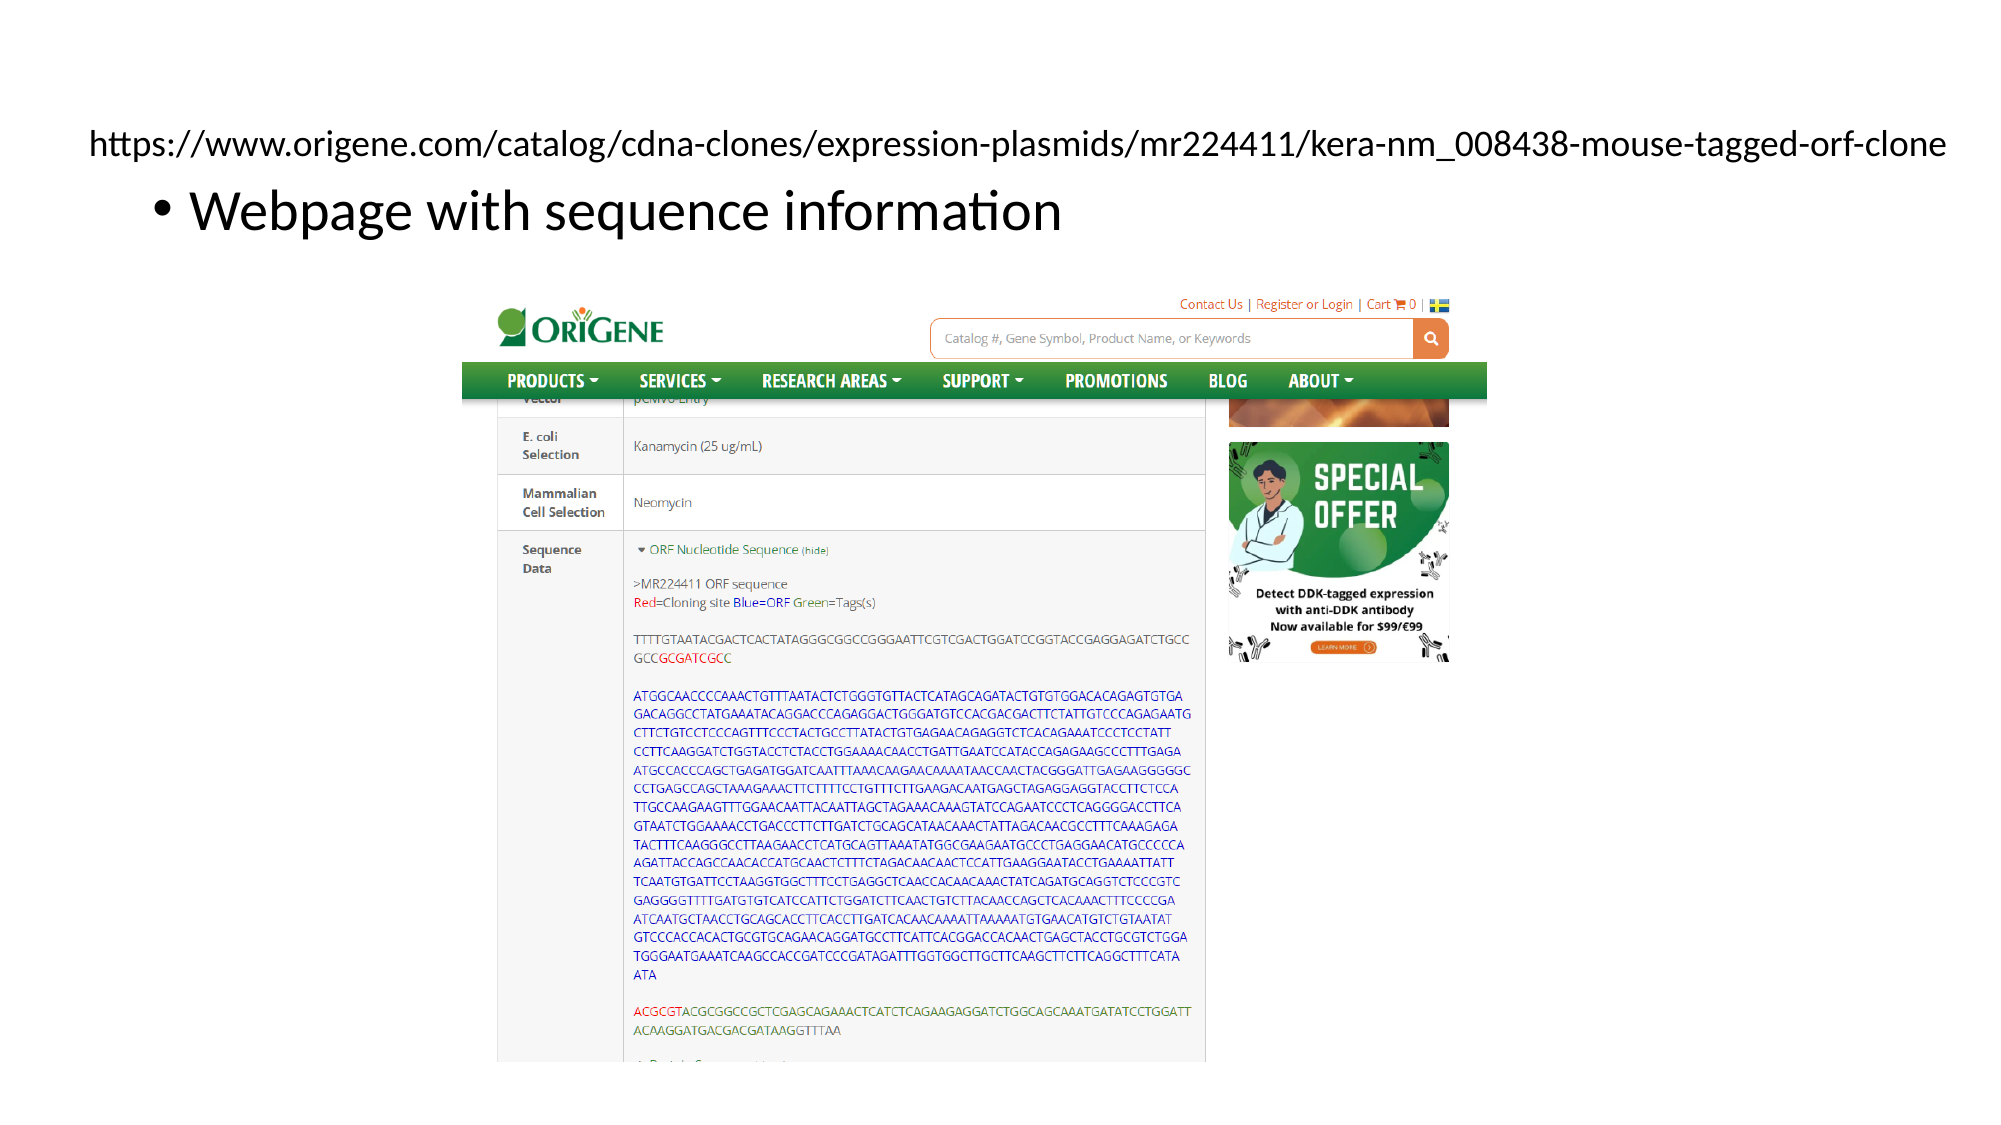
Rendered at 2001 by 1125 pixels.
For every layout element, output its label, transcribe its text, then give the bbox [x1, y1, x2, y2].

list Webpage with sequence information [137, 172, 1863, 1014]
text_box https://www.origene.com/catalog/cdna-clones/expression-plasmids/mr224411/kera-nm_008438-mouse-tagged-orf-clone [74, 111, 2000, 172]
picture [462, 299, 1487, 1062]
